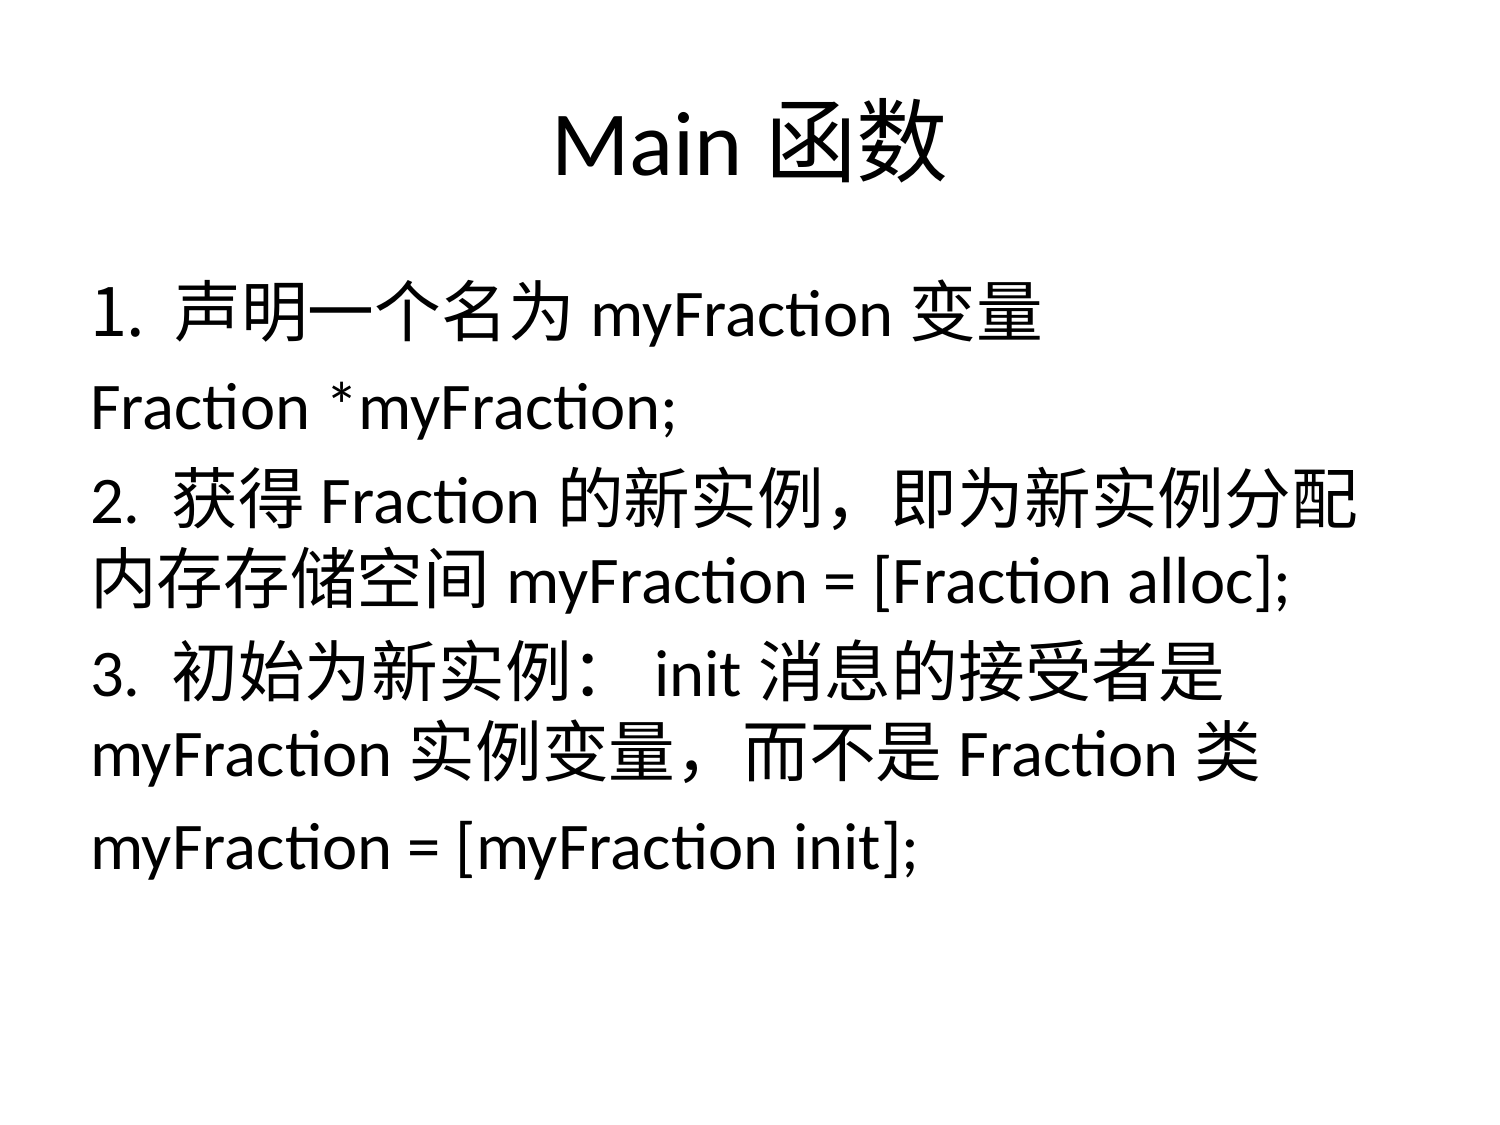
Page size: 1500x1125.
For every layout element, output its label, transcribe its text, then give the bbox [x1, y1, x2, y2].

title Main函数 [75, 45, 1425, 233]
list 声明一个名为myFraction变量 Fraction *myFraction; 2. 获得Fraction的新实例，即为新实例分配内存存储空间myFraction = [Fraction alloc]; 3. 初始为新实例：init消息的接受者是myFraction实例变量，而不是Fraction类 myFraction = [myFraction init]; [75, 262, 1425, 1005]
